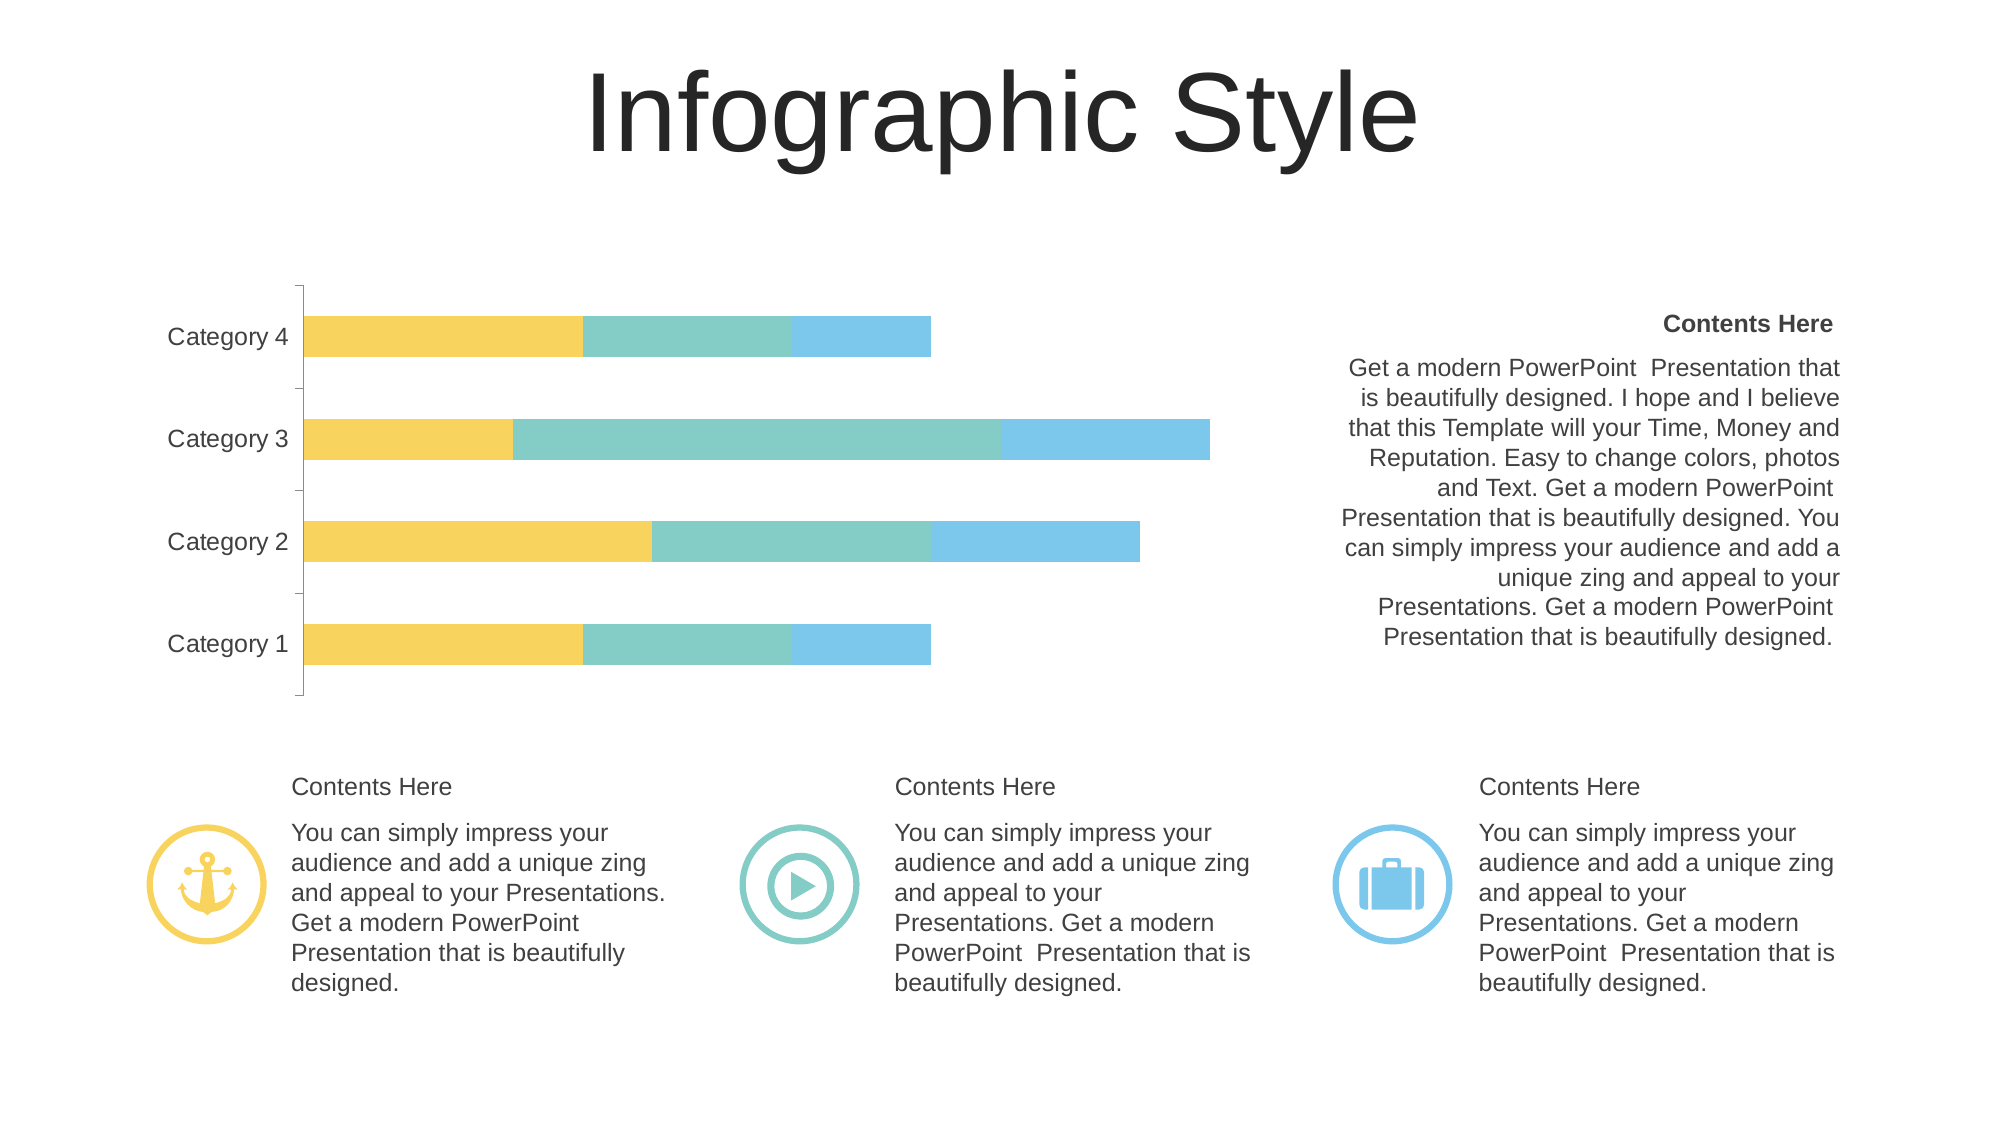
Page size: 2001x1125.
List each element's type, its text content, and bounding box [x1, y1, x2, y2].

text_box [1358, 857, 1413, 911]
chart [143, 277, 1303, 705]
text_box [1318, 300, 1856, 663]
list Infographic Style [53, 55, 1952, 175]
text_box [766, 851, 836, 921]
text_box [1414, 866, 1426, 911]
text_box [276, 762, 690, 1007]
text_box [1334, 826, 1451, 943]
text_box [1464, 762, 1858, 1007]
text_box [174, 850, 241, 917]
text_box [741, 826, 858, 943]
text_box [148, 826, 265, 943]
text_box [879, 762, 1274, 1007]
